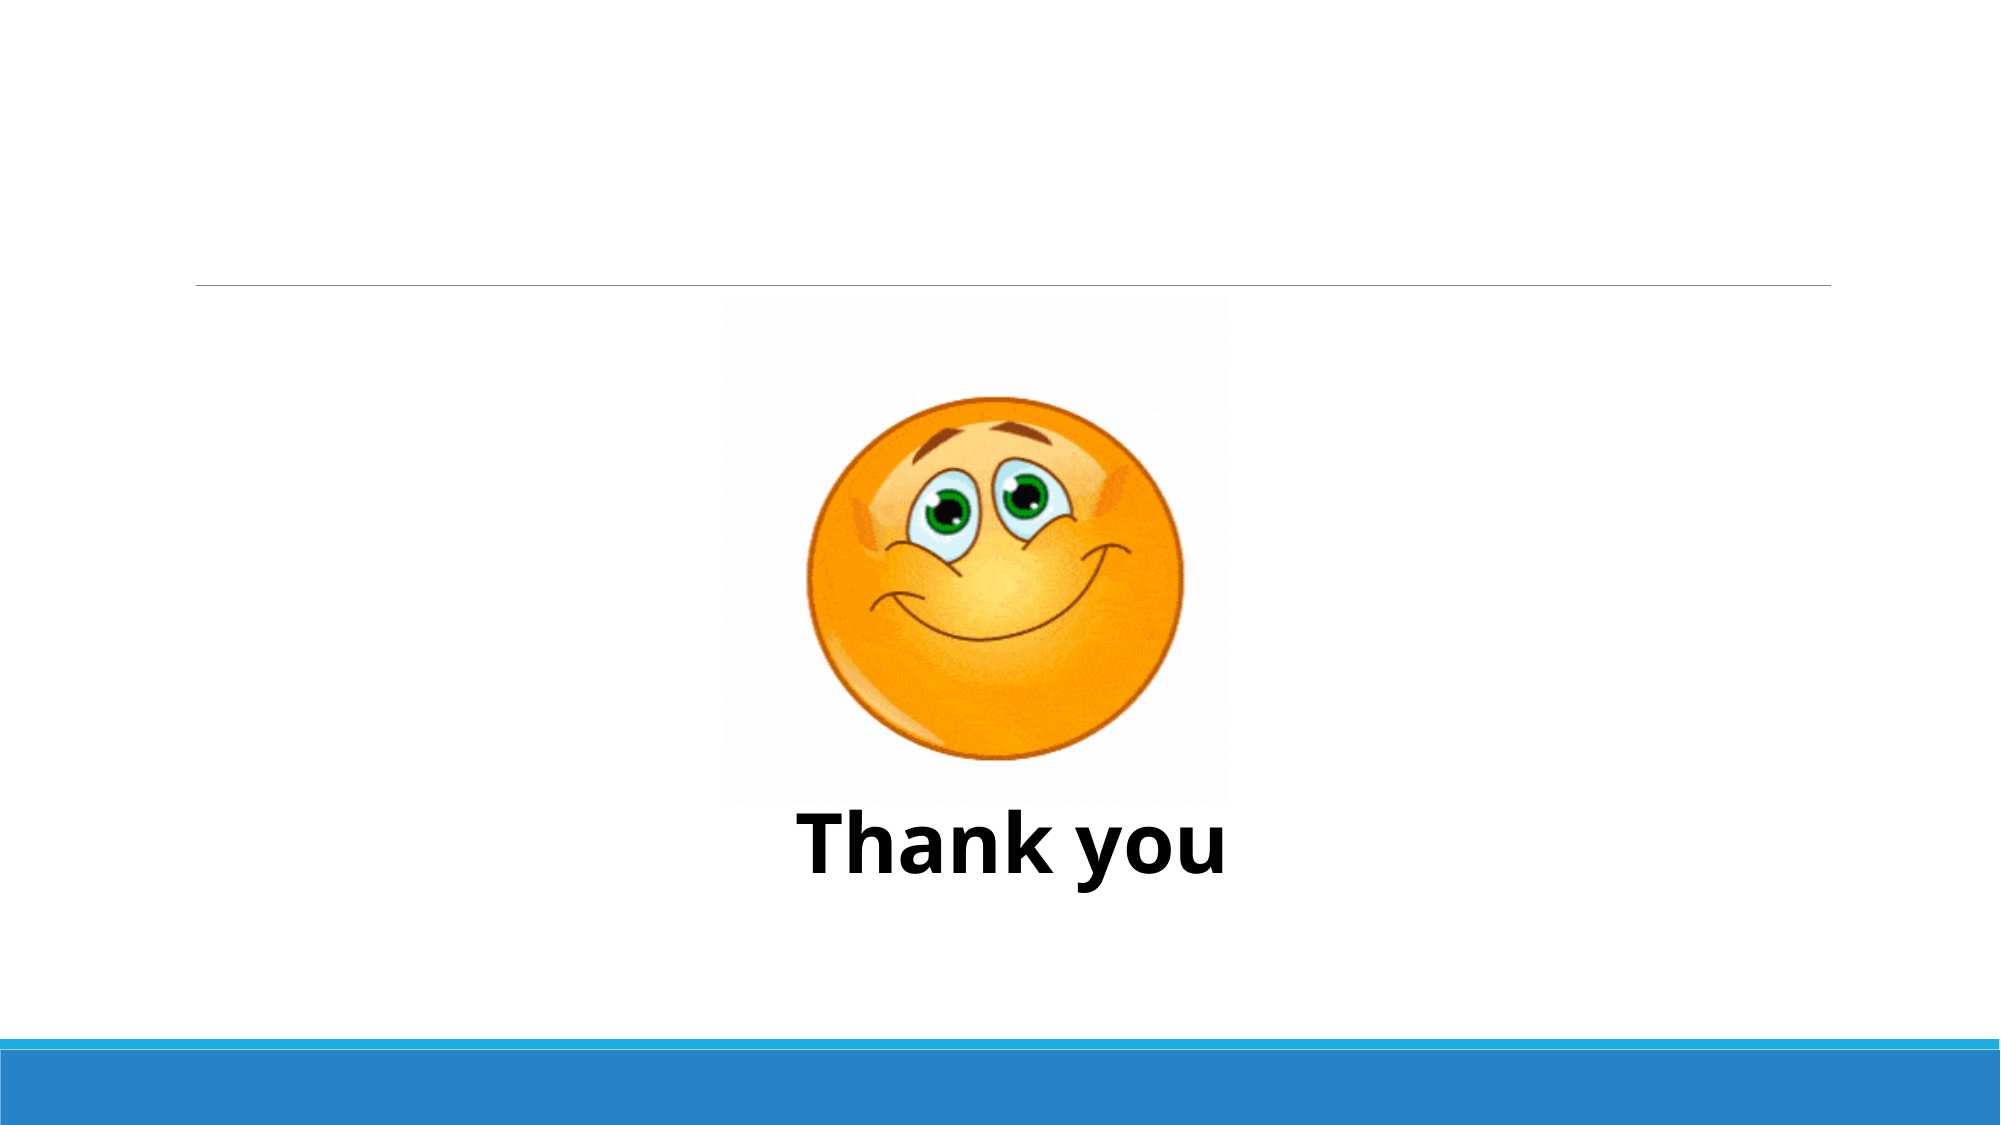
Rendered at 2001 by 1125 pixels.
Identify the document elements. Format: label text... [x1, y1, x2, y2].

text_box Thank you [512, 783, 1513, 898]
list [722, 295, 1230, 803]
